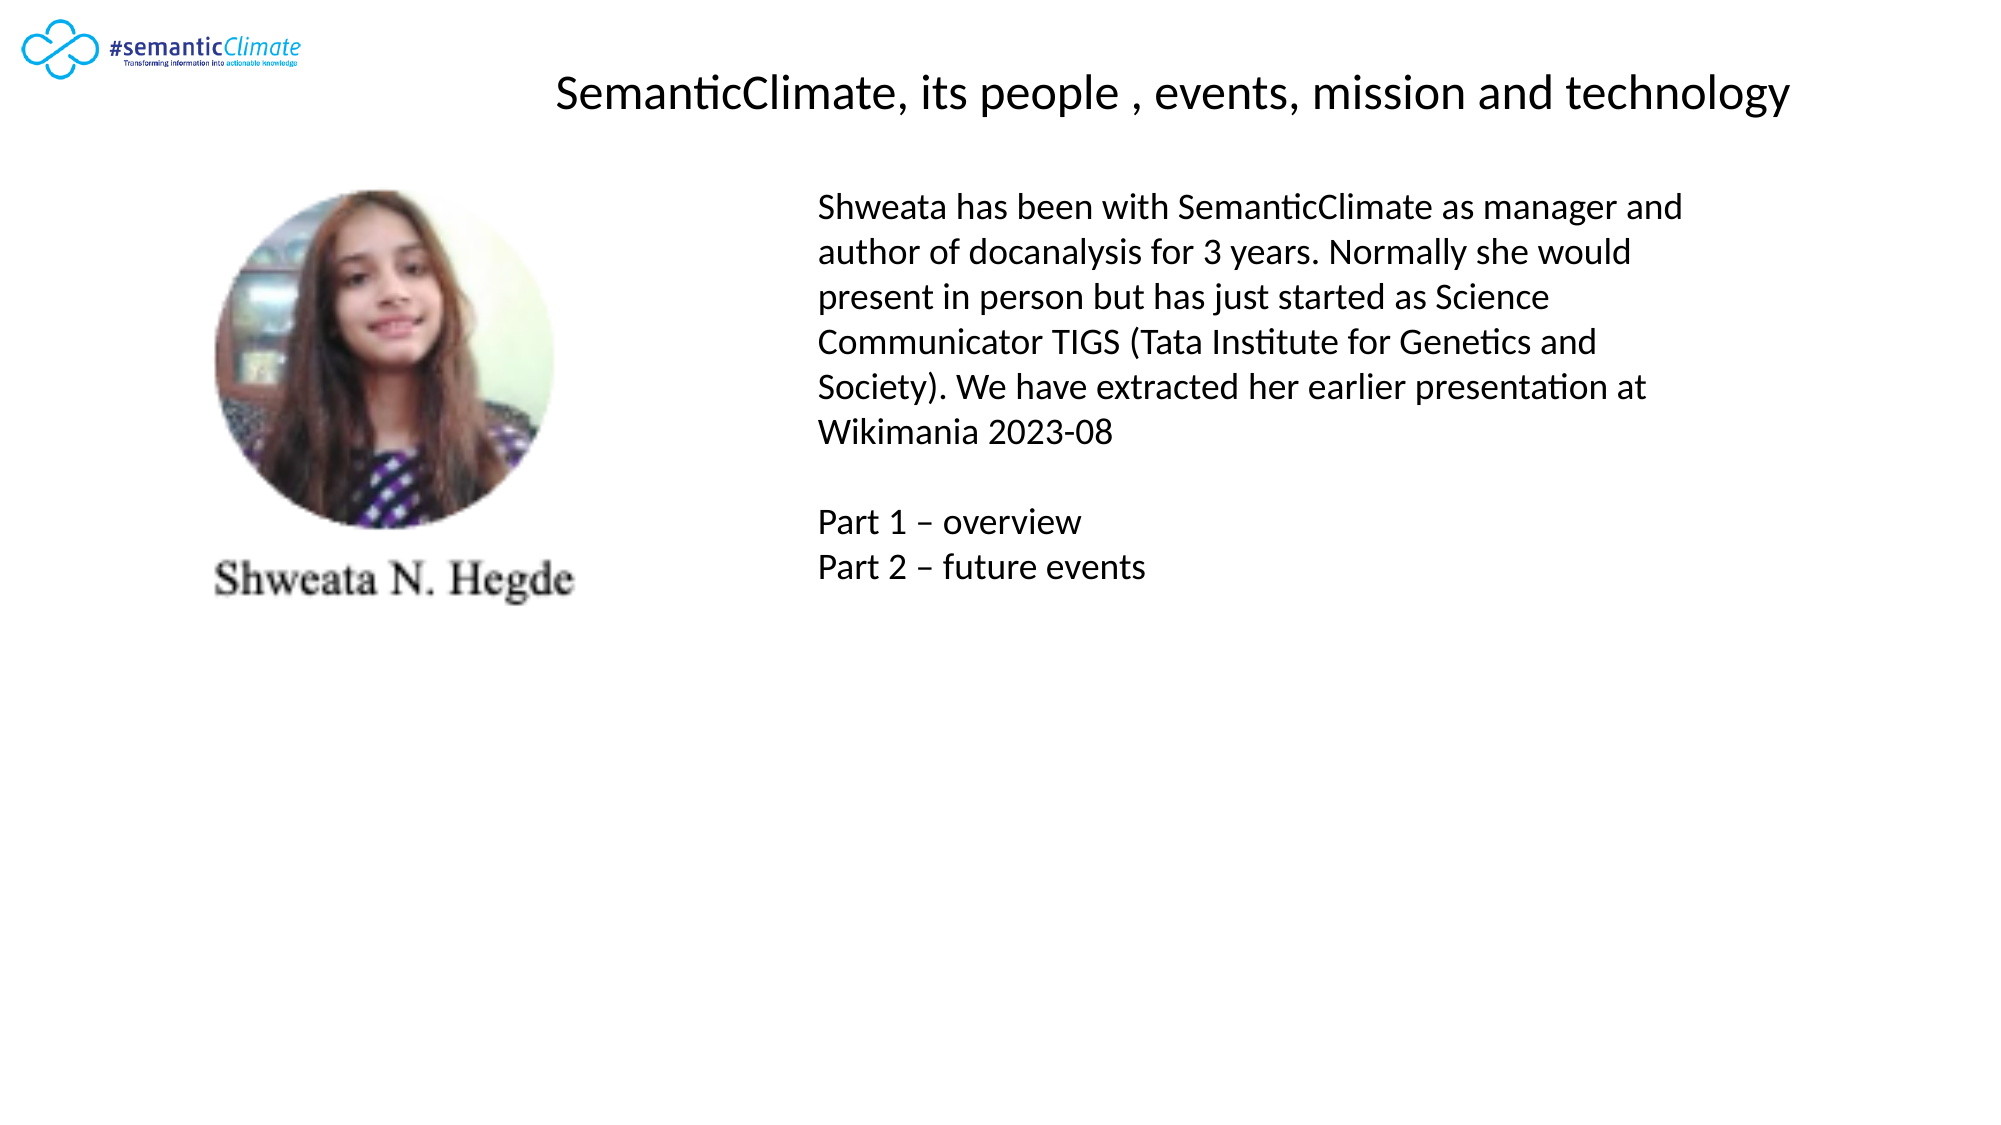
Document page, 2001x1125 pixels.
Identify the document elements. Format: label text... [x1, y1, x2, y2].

picture [18, 15, 304, 83]
text_box Shweata has been with SemanticClimate as manager and author of docanalysis for 3 years. Normally she would present in person but has just started as Science Communicator TIGS (Tata Institute for Genetics and Society). We have extracted her earlier presentation at Wikimania 2023-08 Part 1 – overview Part 2 – future events [803, 174, 1740, 595]
picture [188, 154, 631, 644]
text_box SemanticClimate, its people , events, mission and technology [540, 51, 1807, 127]
